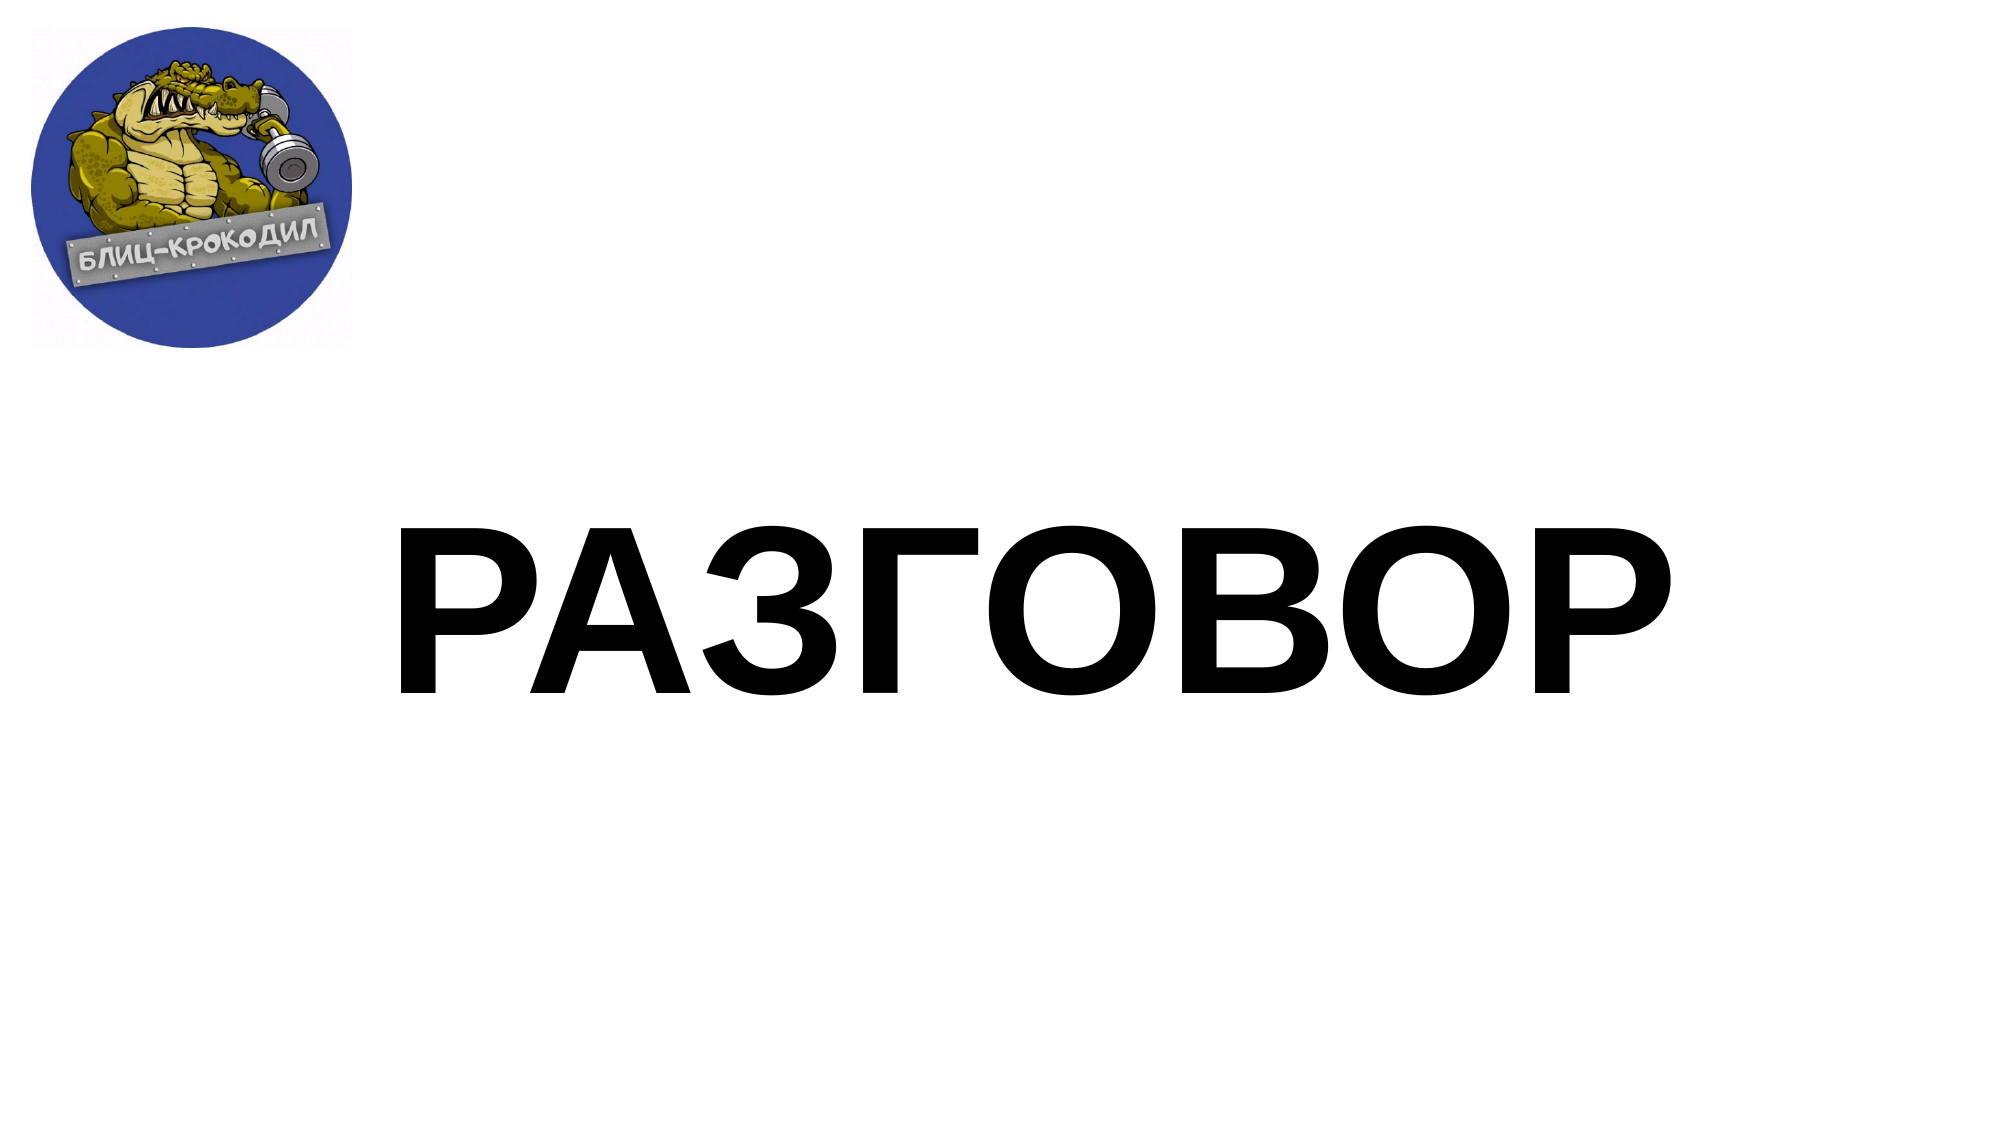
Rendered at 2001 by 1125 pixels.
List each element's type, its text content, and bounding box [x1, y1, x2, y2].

title РАЗГОВОР [282, 361, 1783, 754]
picture [31, 27, 352, 348]
